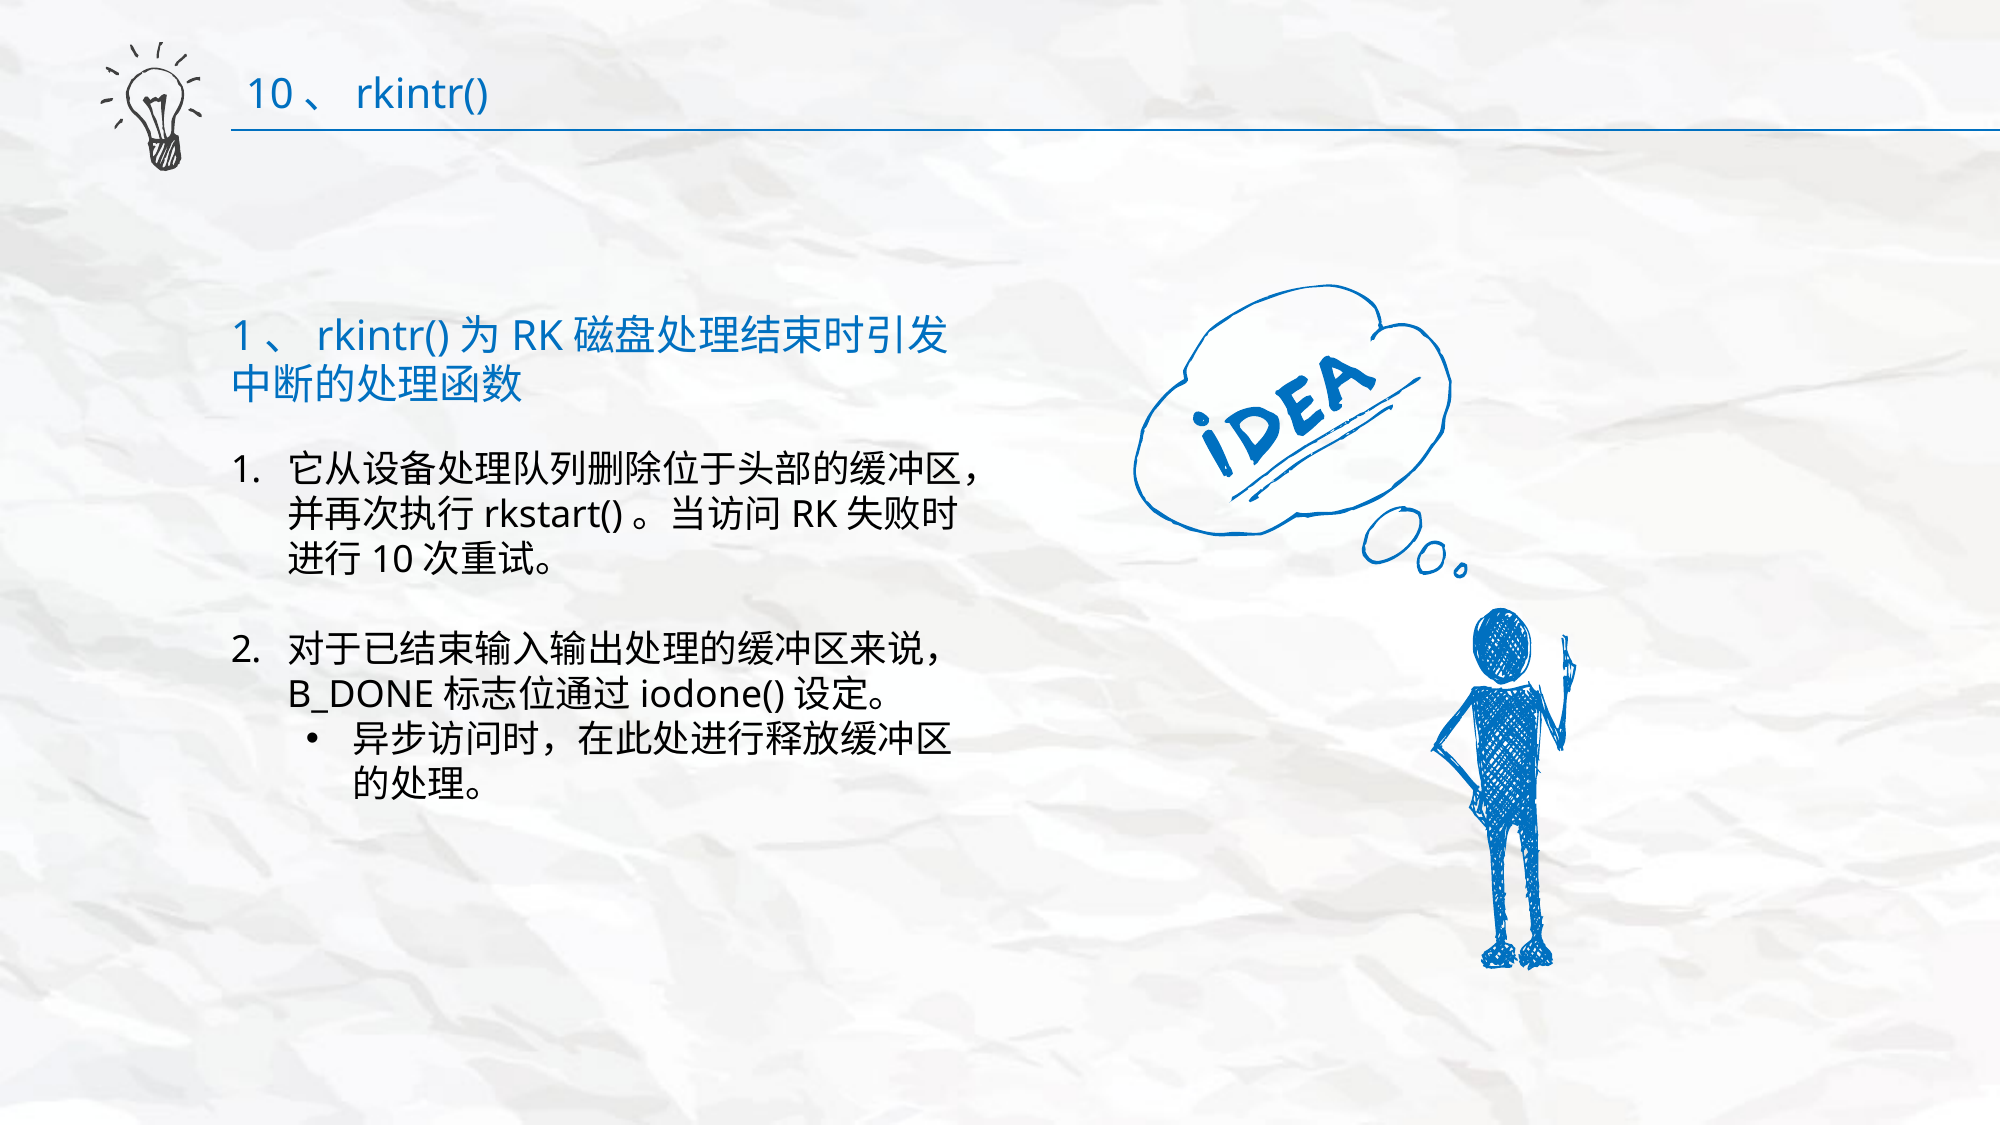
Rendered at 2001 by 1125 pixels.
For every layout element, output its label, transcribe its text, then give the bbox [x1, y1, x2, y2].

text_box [1132, 283, 1577, 971]
picture [0, 0, 2000, 1125]
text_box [215, 300, 986, 817]
text_box 10、rkintr() [231, 59, 722, 125]
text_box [100, 41, 203, 172]
